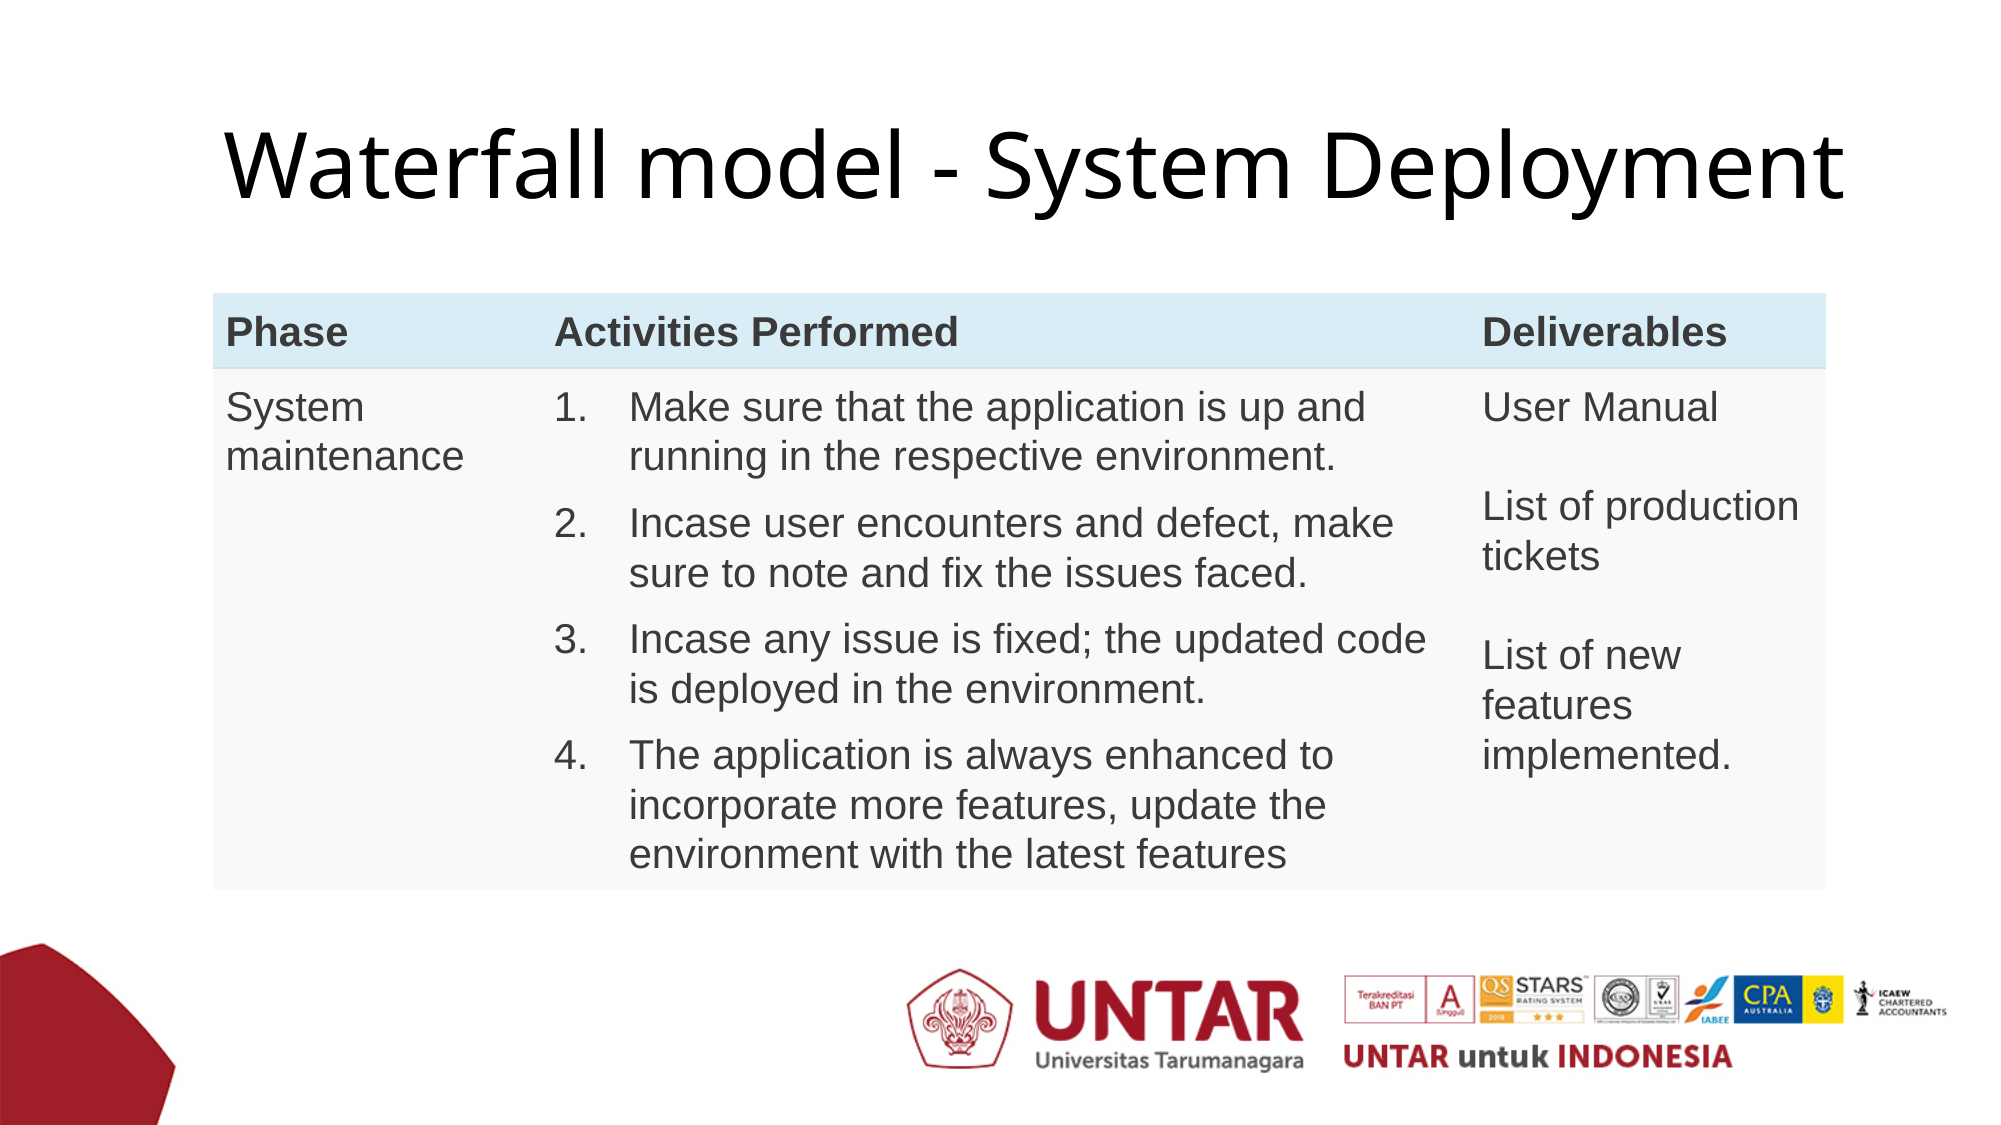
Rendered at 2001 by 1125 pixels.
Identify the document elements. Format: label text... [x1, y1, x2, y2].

table_header Deliverables [1470, 293, 1826, 367]
picture [0, 0, 2001, 1125]
table_cell User Manual List of production tickets List of new features implemented. [1470, 369, 1826, 890]
table_header Activities Performed [541, 293, 1470, 367]
table_cell System maintenance [213, 369, 541, 890]
title Waterfall model - System Deployment [137, 59, 1863, 278]
table_header Phase [213, 293, 541, 367]
table_cell Make sure that the application is up and running in the respective environment. Incase user encounters and defect, make sure to note and fix the issues faced. Incase any issue is fixed; the updated code is deployed in the environment. The application is always enhanced to incorporate more features, update the environment with the latest features [541, 369, 1470, 890]
